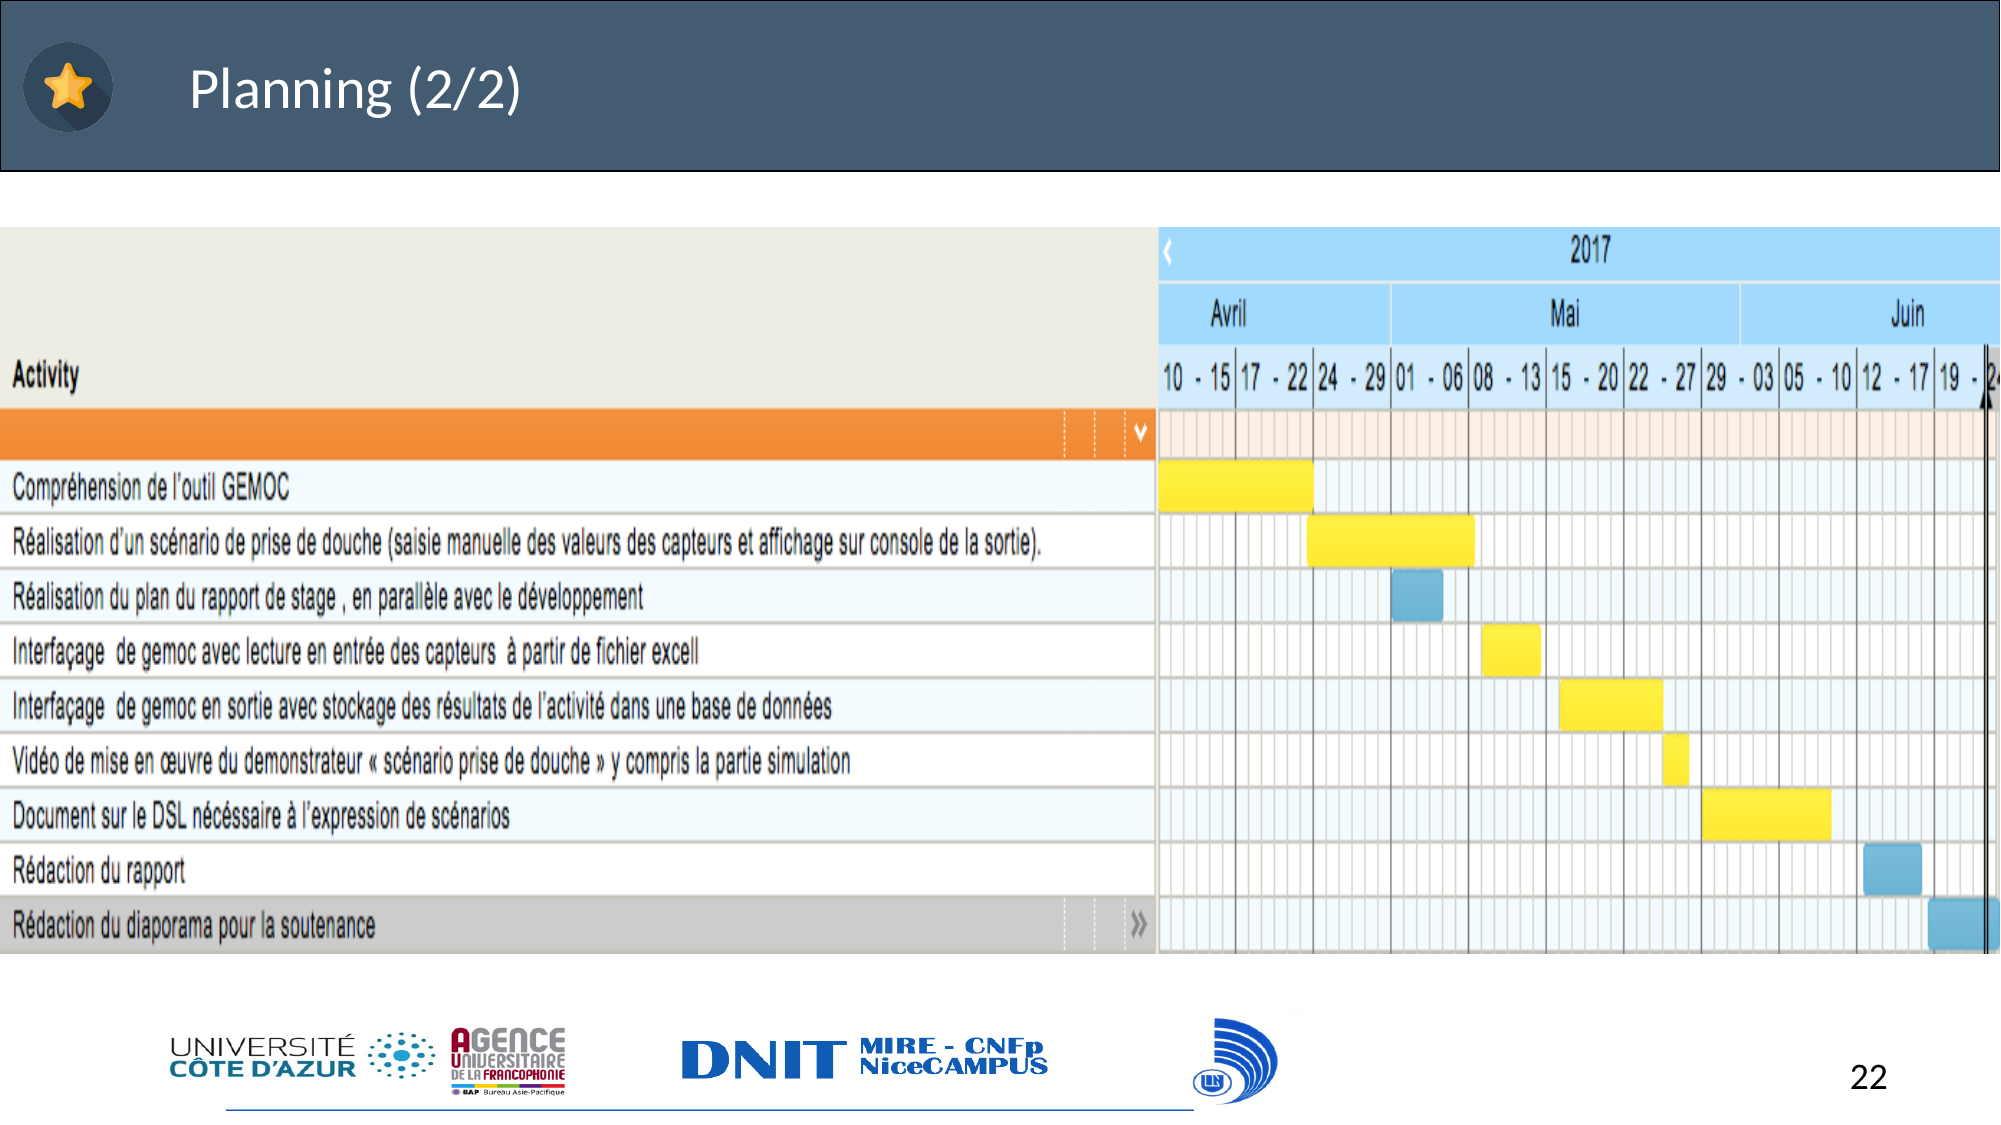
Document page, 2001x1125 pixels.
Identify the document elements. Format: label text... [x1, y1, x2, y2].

text_box Planning (2/2) [175, 42, 539, 198]
picture [23, 42, 113, 132]
text_box 22 [1452, 1044, 1903, 1105]
picture [137, 1012, 1305, 1124]
picture [0, 227, 2000, 954]
text_box [0, 0, 2000, 172]
